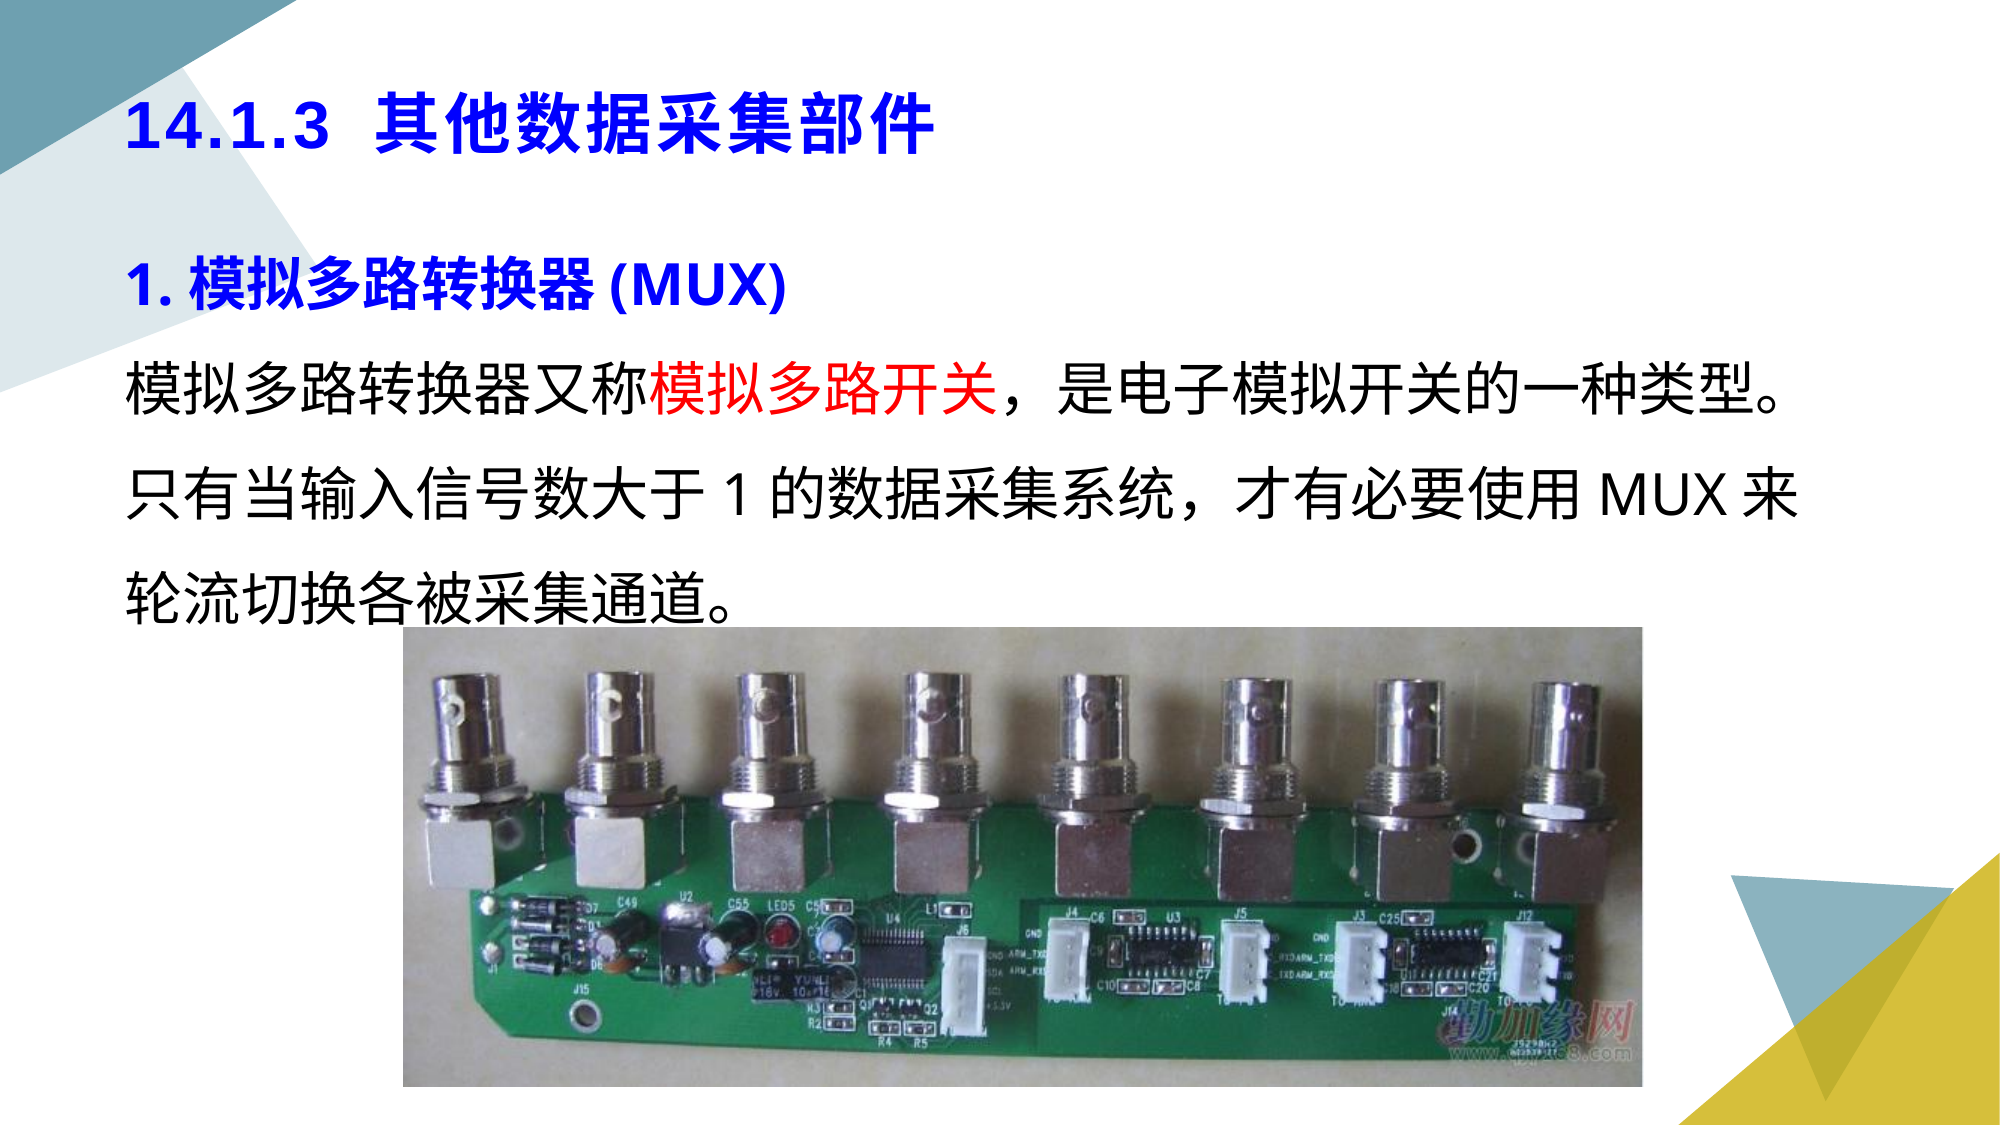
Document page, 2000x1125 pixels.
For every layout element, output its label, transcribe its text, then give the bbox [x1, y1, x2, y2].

picture [403, 627, 1644, 1087]
title 14.1.3 其他数据采集部件 [109, 73, 1890, 147]
text_box 1.模拟多路转换器(MUX) 模拟多路转换器又称模拟多路开关，是电子模拟开关的一种类型。只有当输入信号数大于1的数据采集系统，才有必要使用MUX来轮流切换各被采集通道。 [109, 204, 1828, 640]
